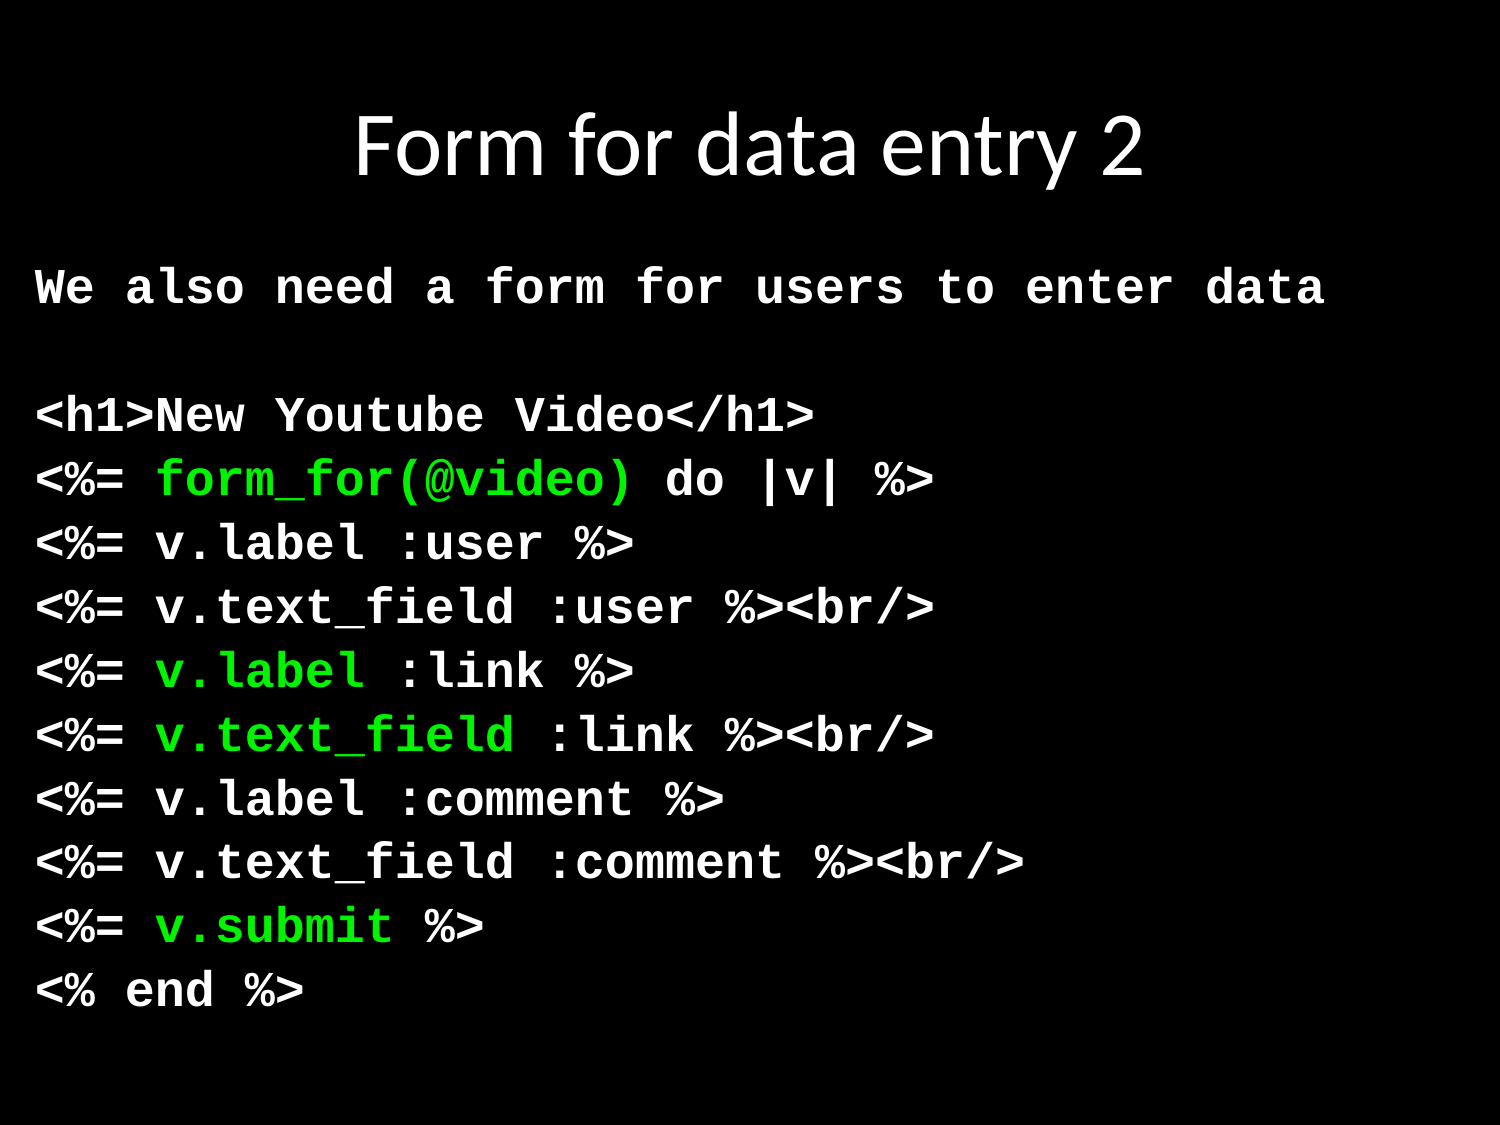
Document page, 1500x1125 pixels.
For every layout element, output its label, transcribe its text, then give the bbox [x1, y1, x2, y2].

list We also need a form for users to enter data <h1>New Youtube Video</h1> <%= form_for(@video) do |v| %> <%= v.label :user %> <%= v.text_field :user %><br/> <%= v.label :link %> <%= v.text_field :link %><br/> <%= v.label :comment %> <%= v.text_field :comment %><br/> <%= v.submit %> <% end %> [19, 252, 1477, 1104]
title Form for data entry 2 [75, 45, 1425, 233]
